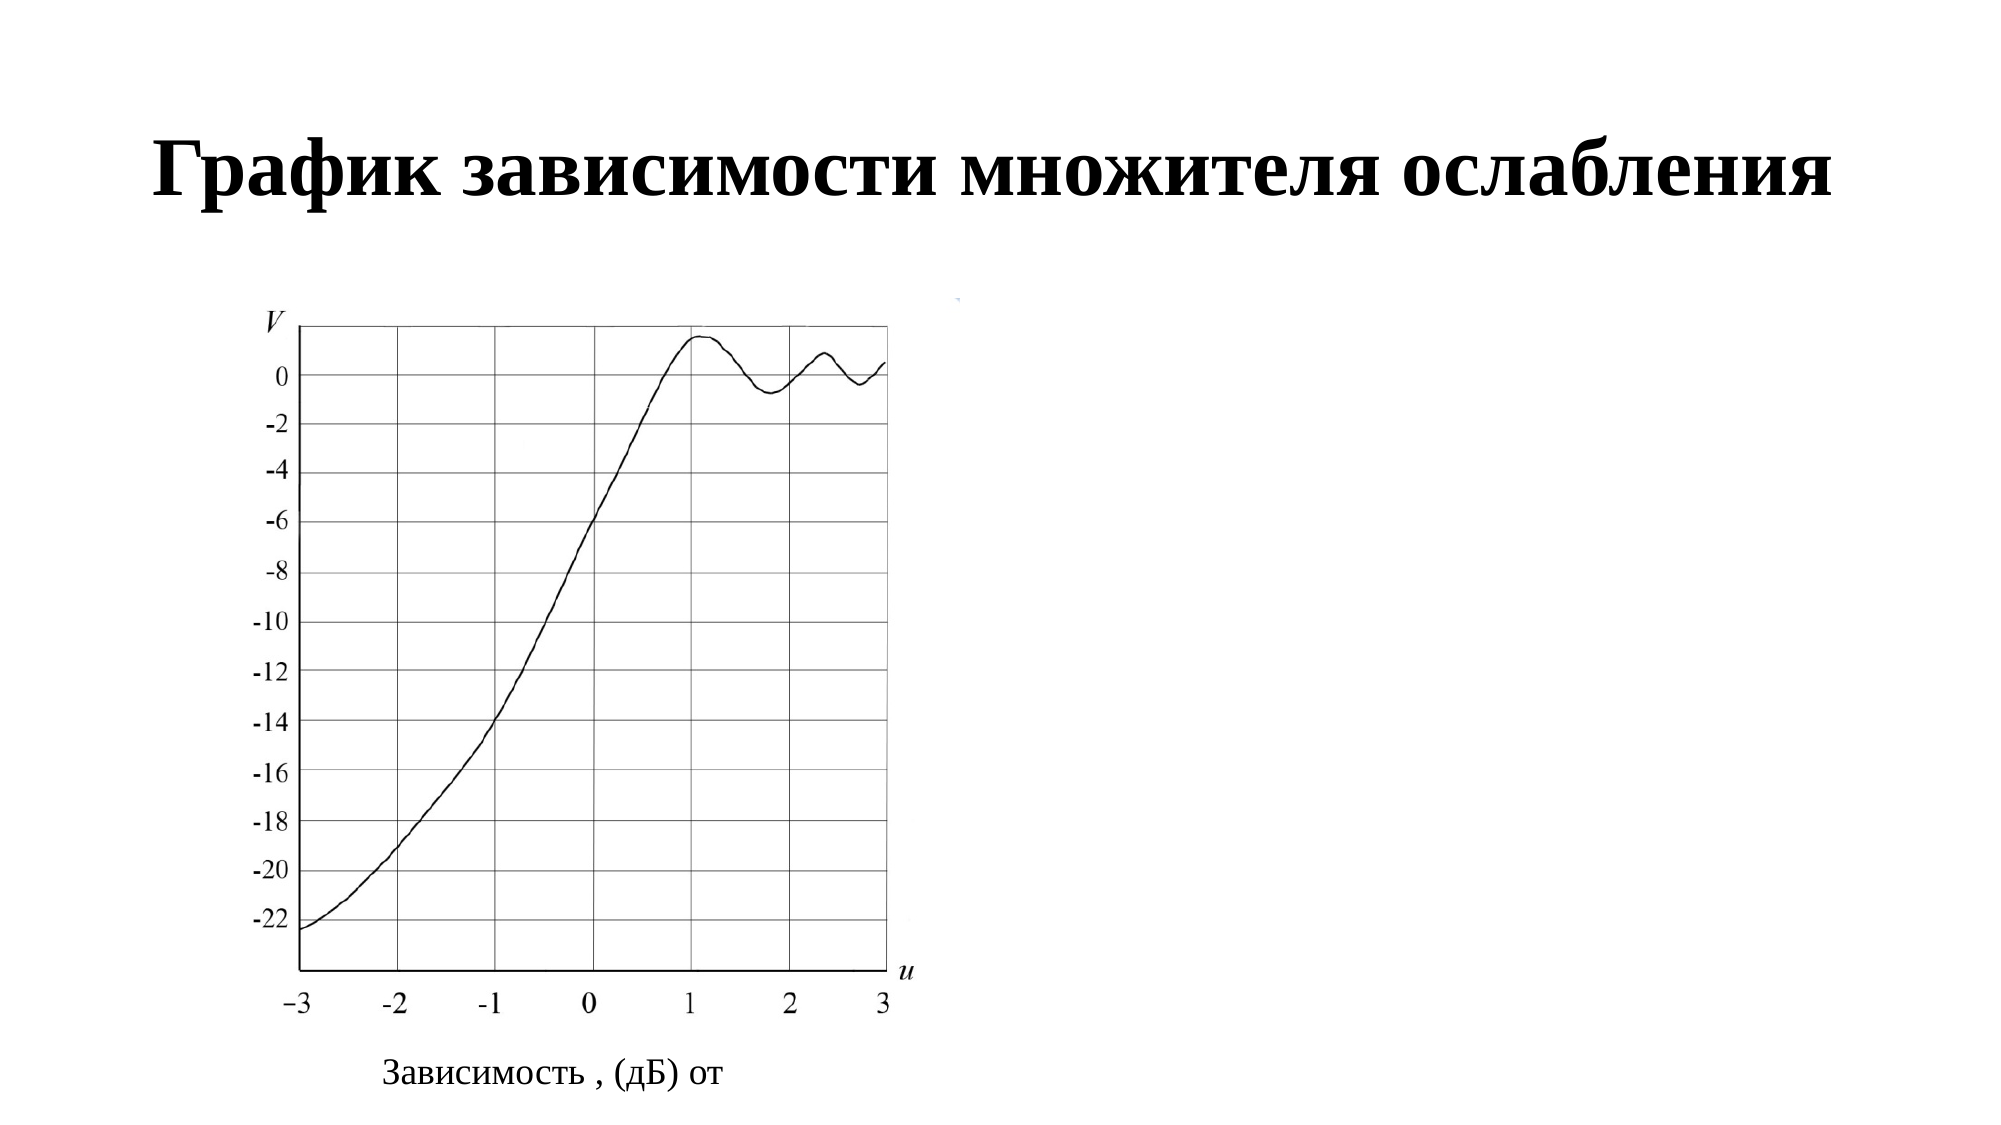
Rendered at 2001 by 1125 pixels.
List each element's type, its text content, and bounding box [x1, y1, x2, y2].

picture [245, 298, 960, 1019]
title График зависимости множителя ослабления [137, 59, 1863, 278]
